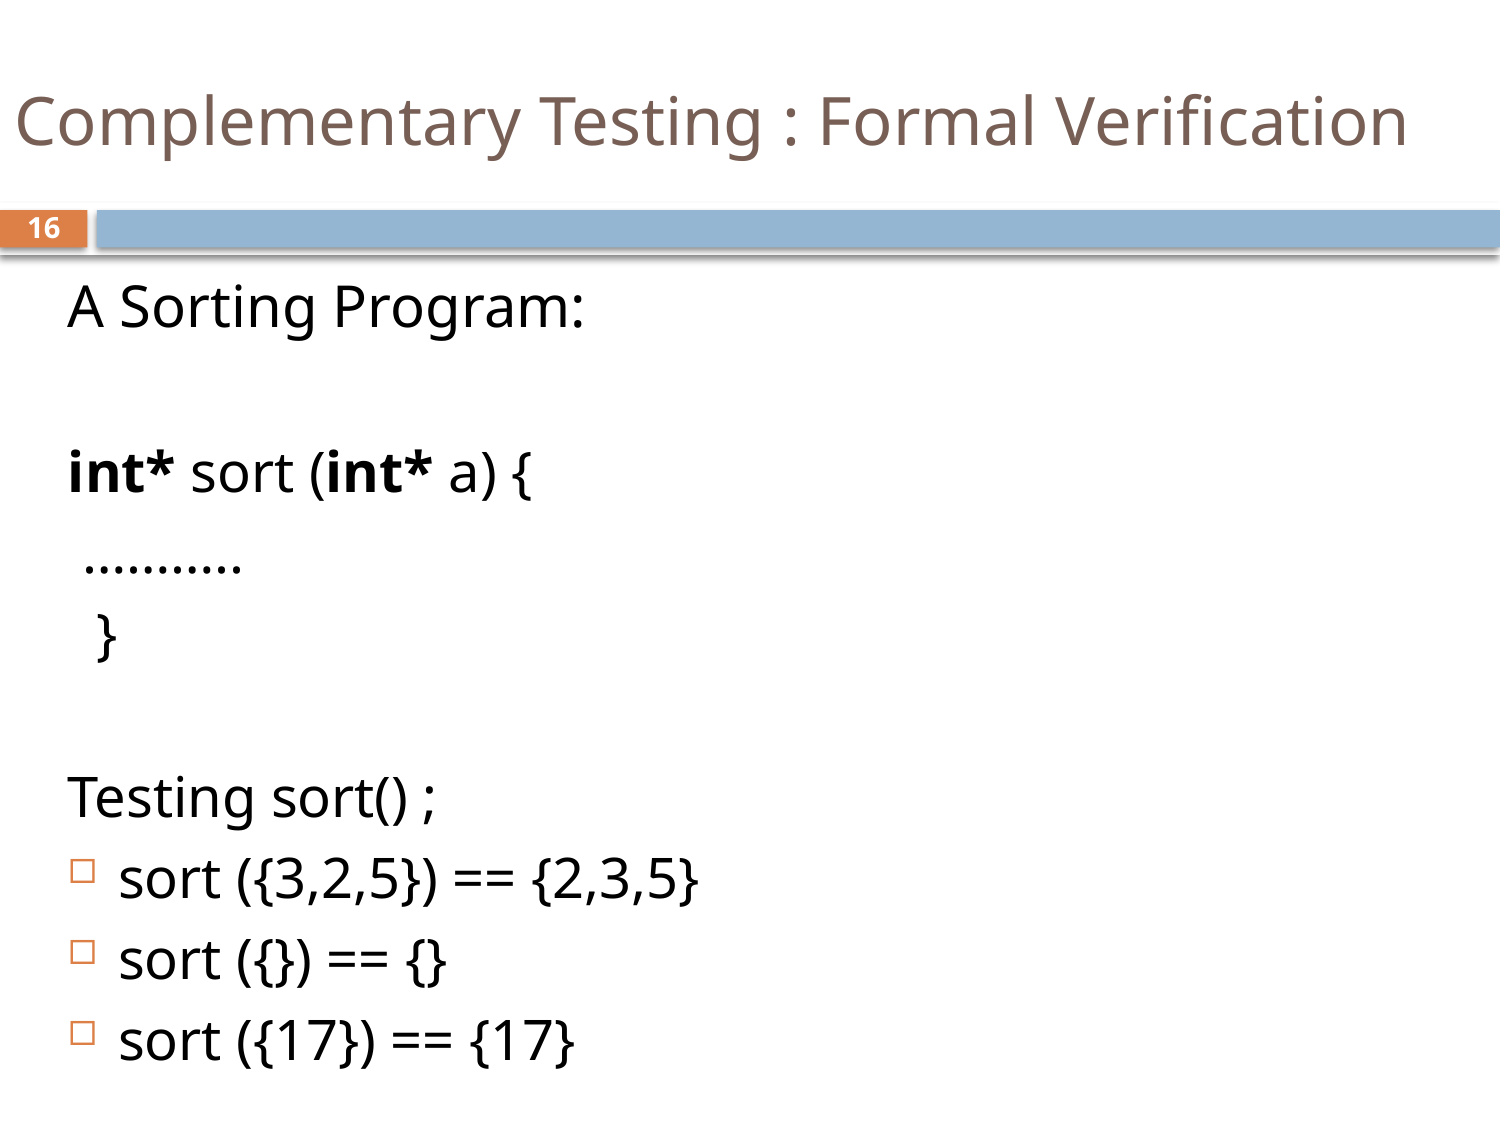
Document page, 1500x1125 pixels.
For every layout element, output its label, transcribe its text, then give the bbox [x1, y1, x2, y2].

list A Sorting Program: int* sort (int* a) { ……….. } Testing sort() ; sort ({3,2,5}) == {2,3,5} sort ({}) == {} sort ({17}) == {17} [53, 262, 1438, 1083]
title Complementary Testing : Formal Verification [0, 37, 1500, 200]
slide_number 16 [0, 208, 88, 249]
